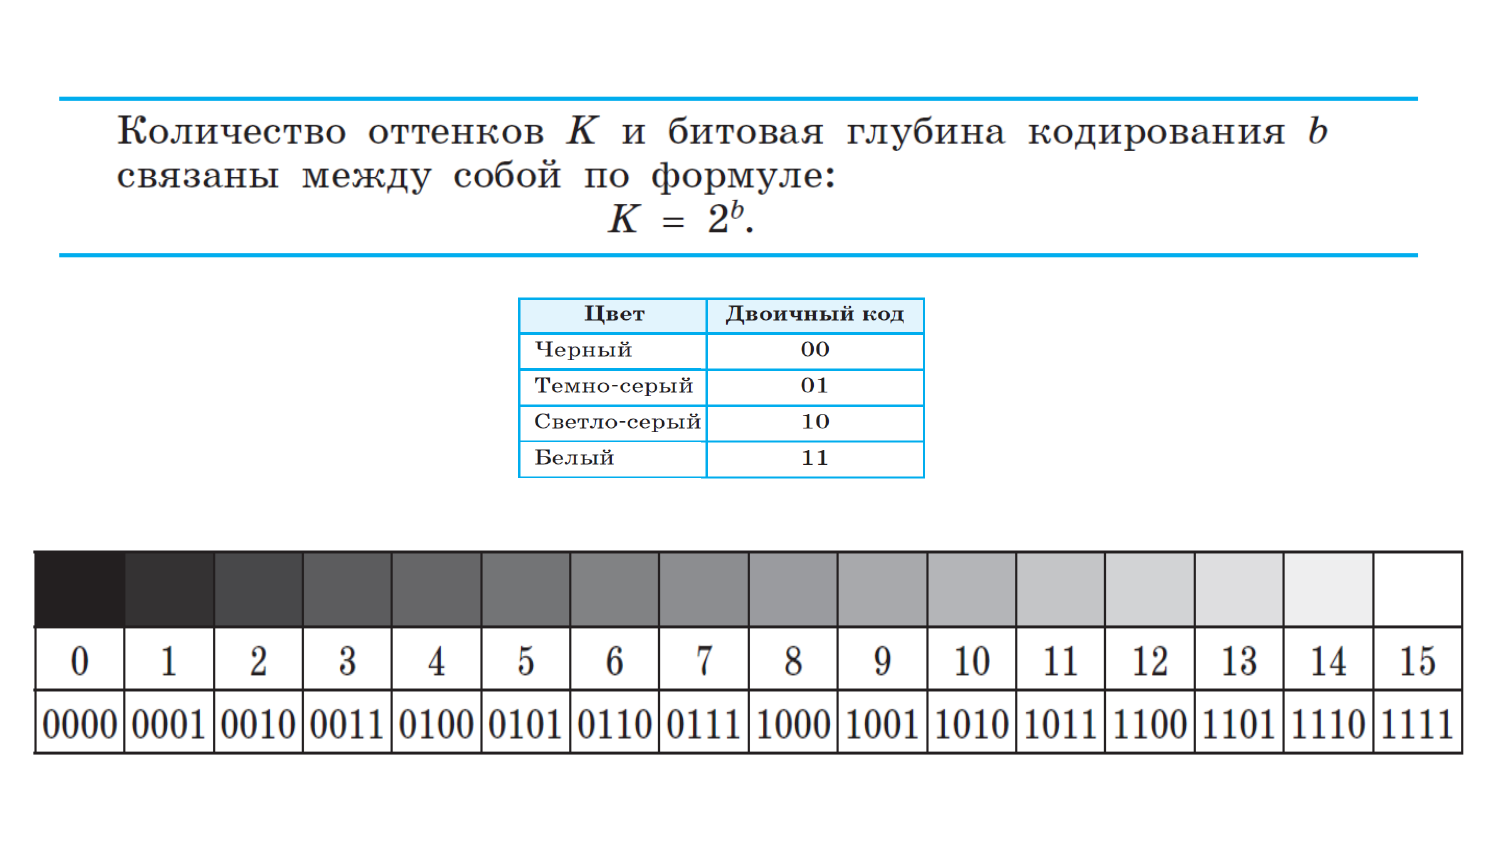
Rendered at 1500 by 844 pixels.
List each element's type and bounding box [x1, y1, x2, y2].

picture [29, 78, 1440, 275]
text_box [513, 291, 928, 482]
picture [29, 539, 1471, 771]
